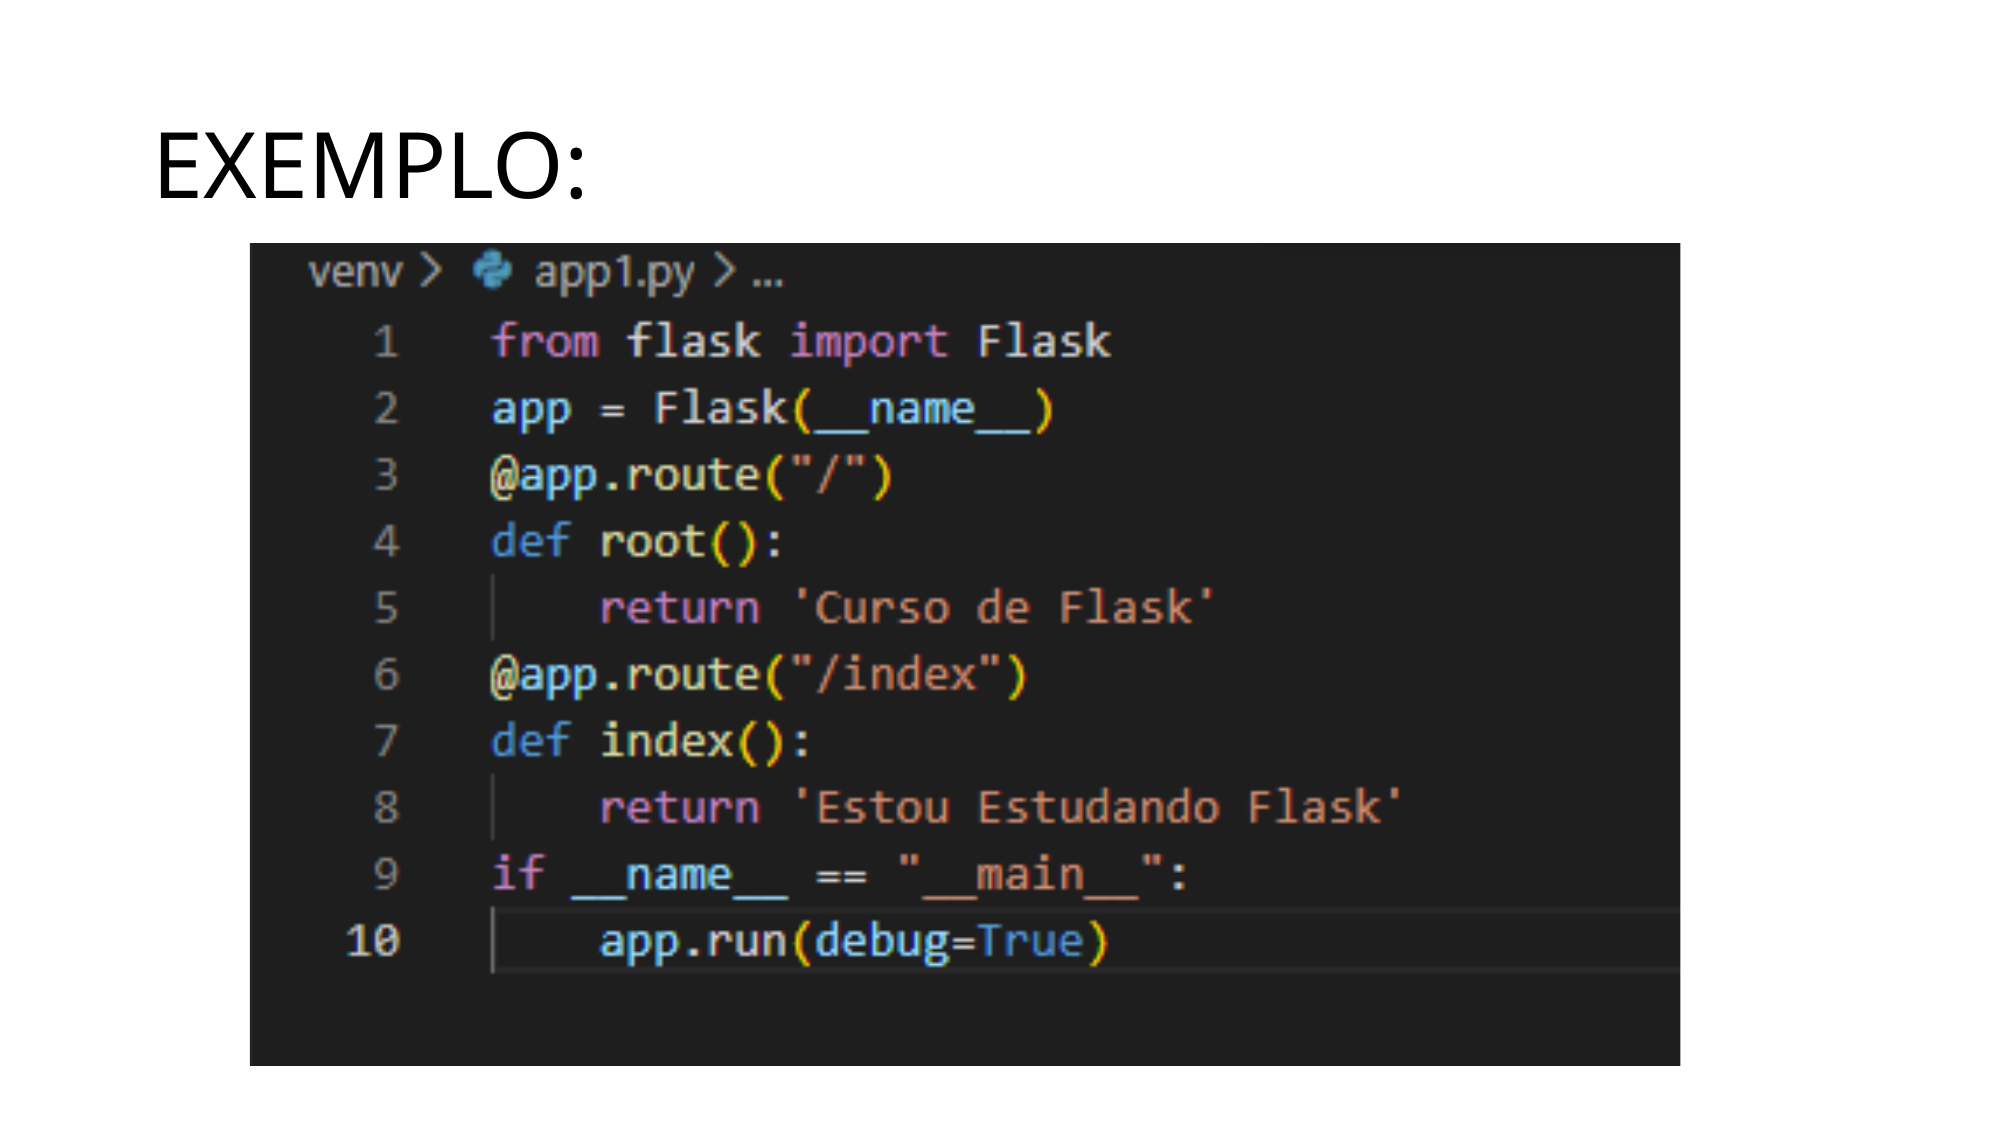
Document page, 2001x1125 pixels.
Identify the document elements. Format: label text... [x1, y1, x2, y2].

title EXEMPLO: [137, 59, 1863, 278]
picture [249, 243, 1681, 1066]
